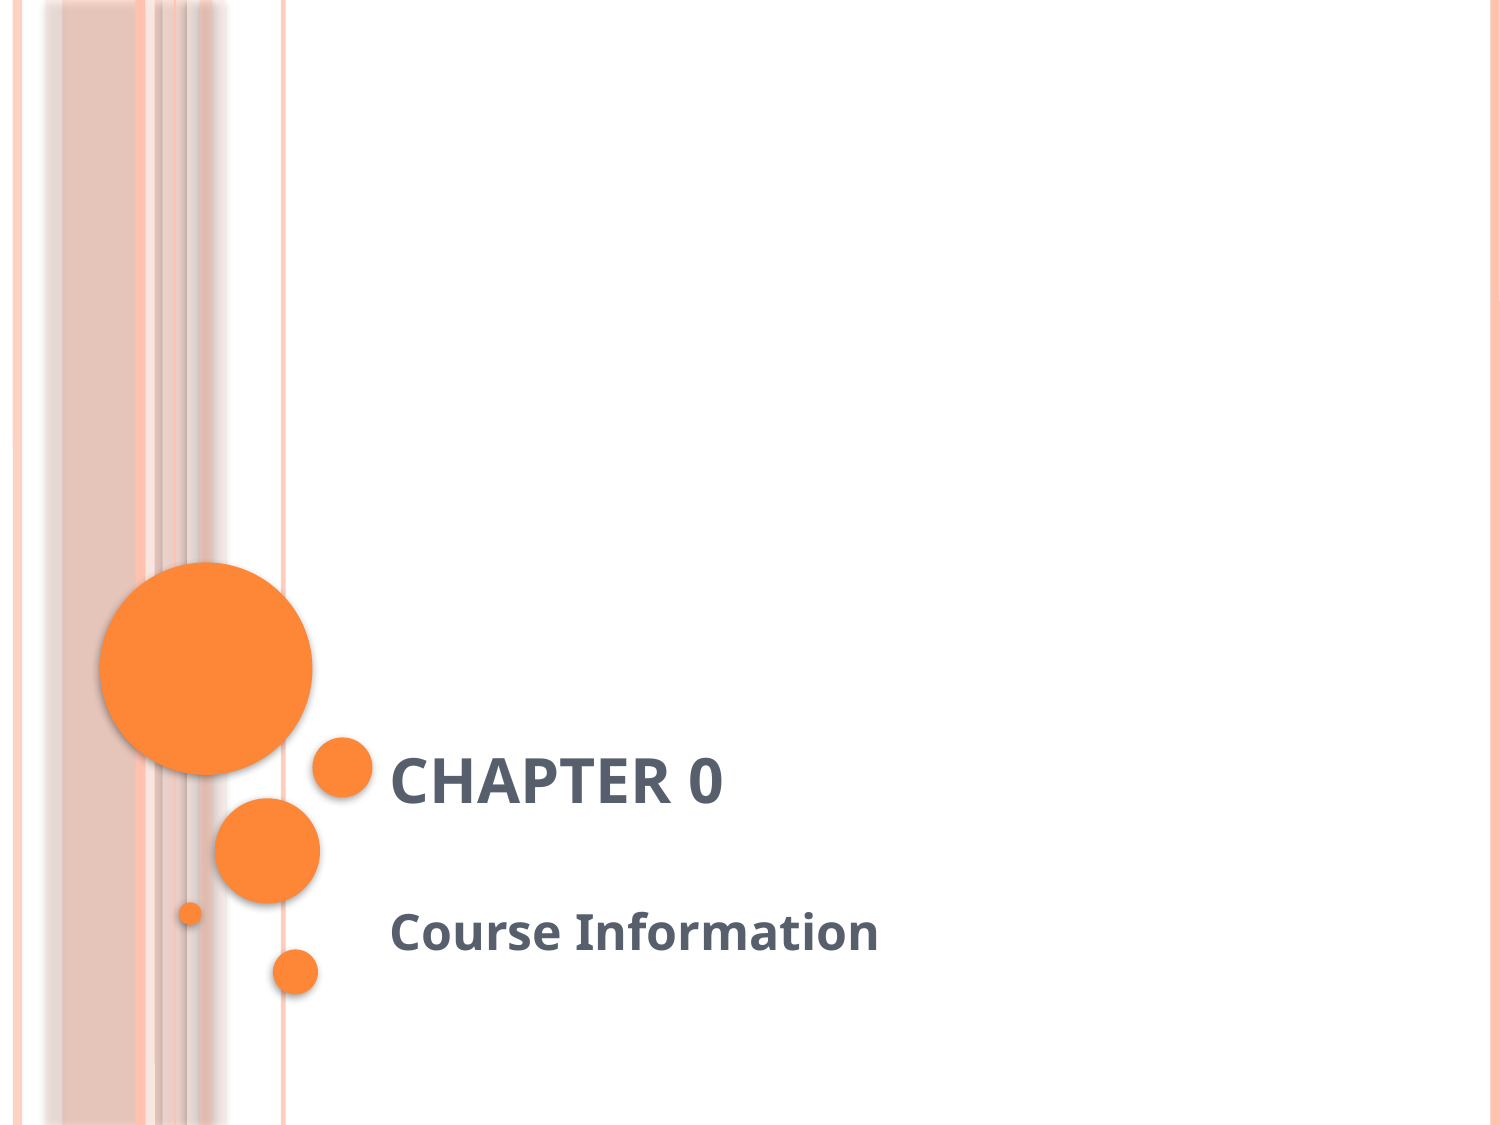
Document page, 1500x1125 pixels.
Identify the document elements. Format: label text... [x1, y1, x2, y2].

title Chapter 0 [375, 512, 1388, 820]
subtitle Course Information [375, 820, 1388, 1046]
